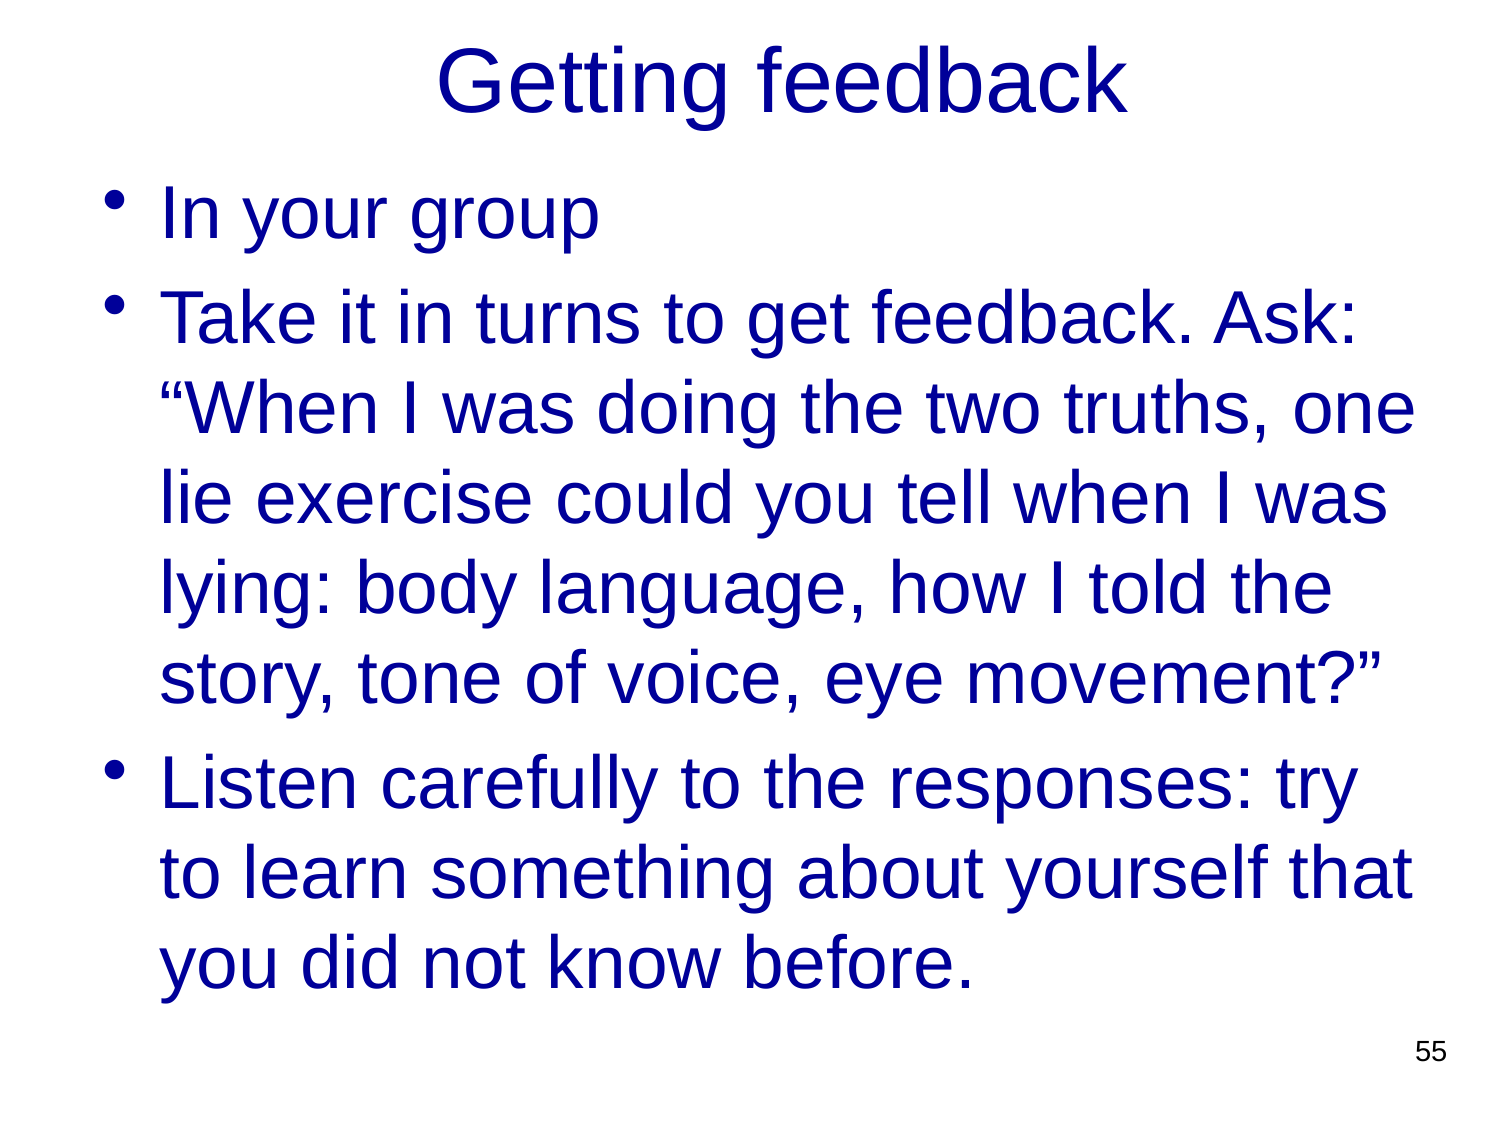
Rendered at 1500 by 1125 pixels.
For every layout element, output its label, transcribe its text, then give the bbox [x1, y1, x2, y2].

title Getting feedback [88, 50, 1477, 213]
list In your group Take it in turns to get feedback. Ask: “When I was doing the two truths, one lie exercise could you tell when I was lying: body language, how I told the story, tone of voice, eye movement?” Listen carefully to the responses: try to learn something about yourself that you did not know before. [87, 156, 1438, 1027]
slide_number 55 [1112, 1024, 1463, 1104]
